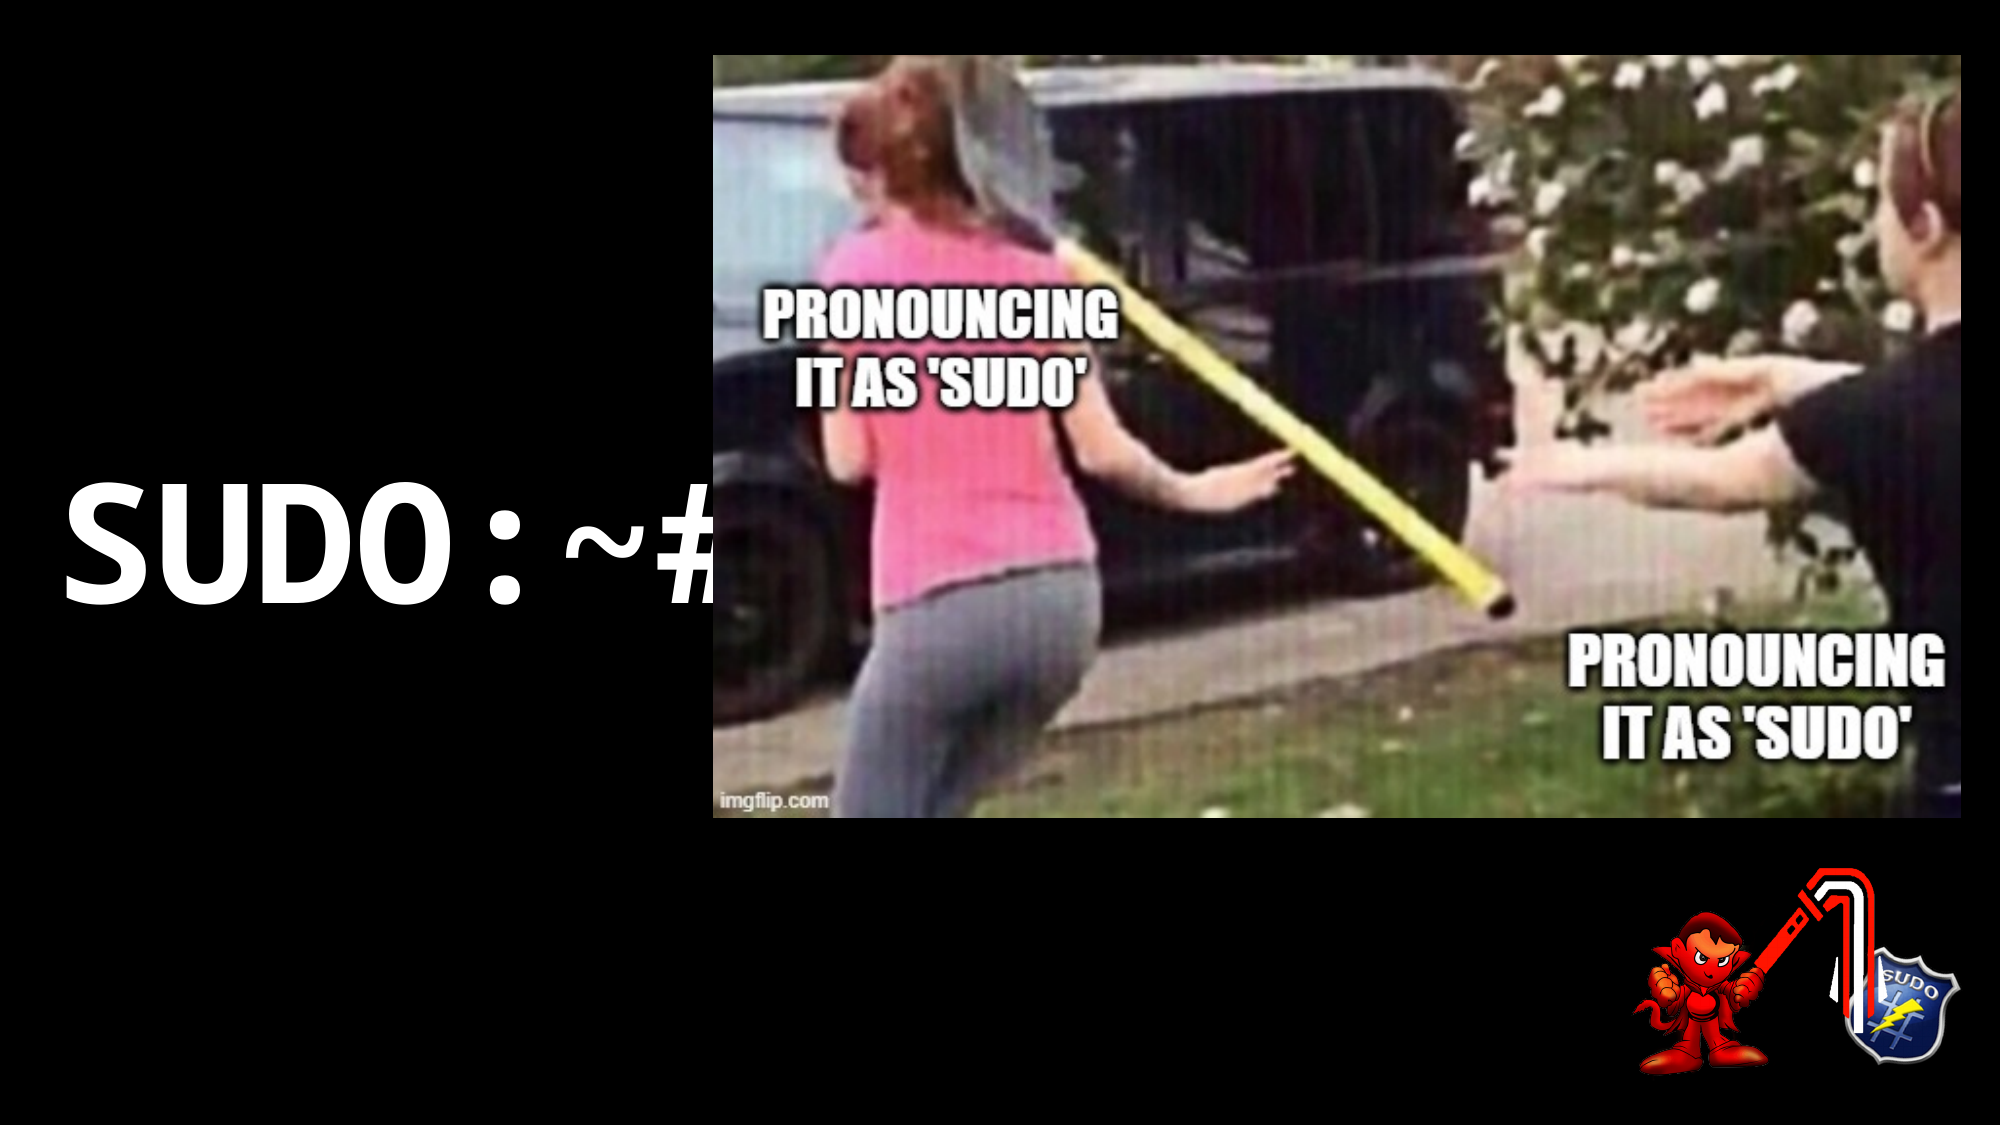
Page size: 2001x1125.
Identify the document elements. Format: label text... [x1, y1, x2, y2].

picture [1584, 829, 2000, 1125]
picture [713, 55, 1961, 818]
title SUDO:~# [40, 387, 713, 712]
